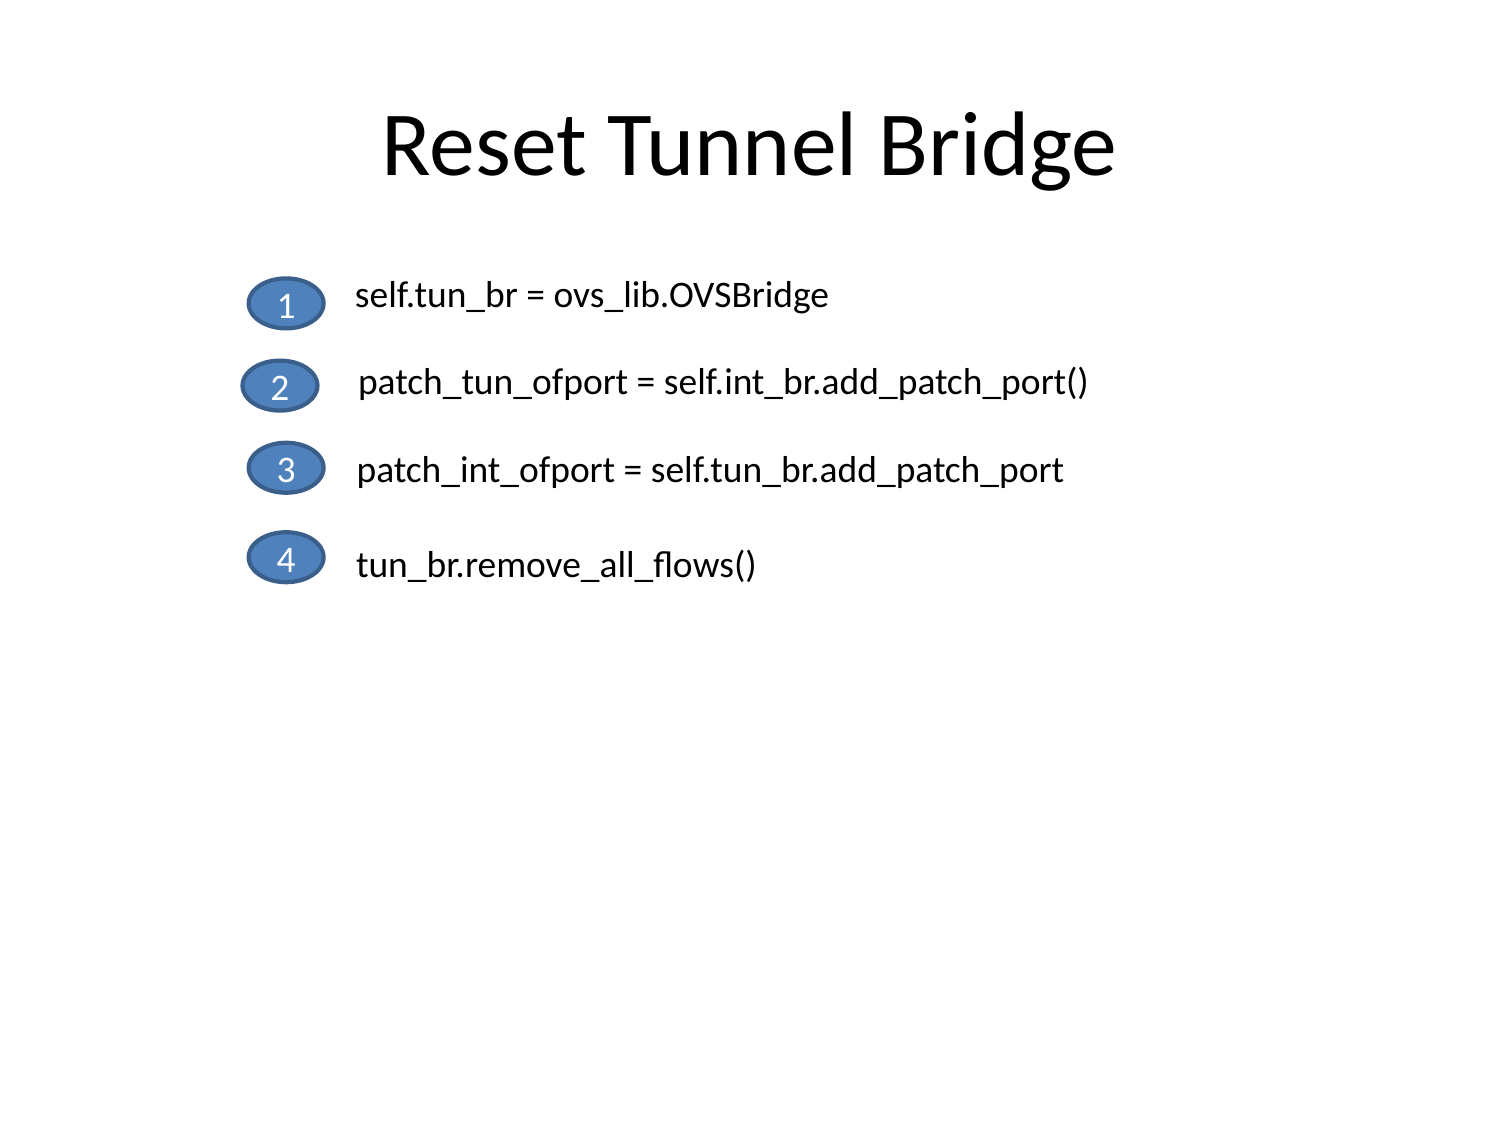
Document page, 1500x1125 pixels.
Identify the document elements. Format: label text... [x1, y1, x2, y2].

text_box 4 [246, 530, 326, 585]
title Reset Tunnel Bridge [75, 45, 1425, 233]
text_box tun_br.remove_all_flows() [341, 532, 773, 592]
text_box patch_int_ofport = self.tun_br.add_patch_port [341, 437, 1080, 498]
text_box 1 [246, 276, 326, 331]
text_box 2 [240, 358, 320, 413]
text_box 3 [246, 440, 326, 495]
text_box patch_tun_ofport = self.int_br.add_patch_port() [343, 349, 1105, 410]
text_box self.tun_br = ovs_lib.OVSBridge [340, 262, 845, 323]
